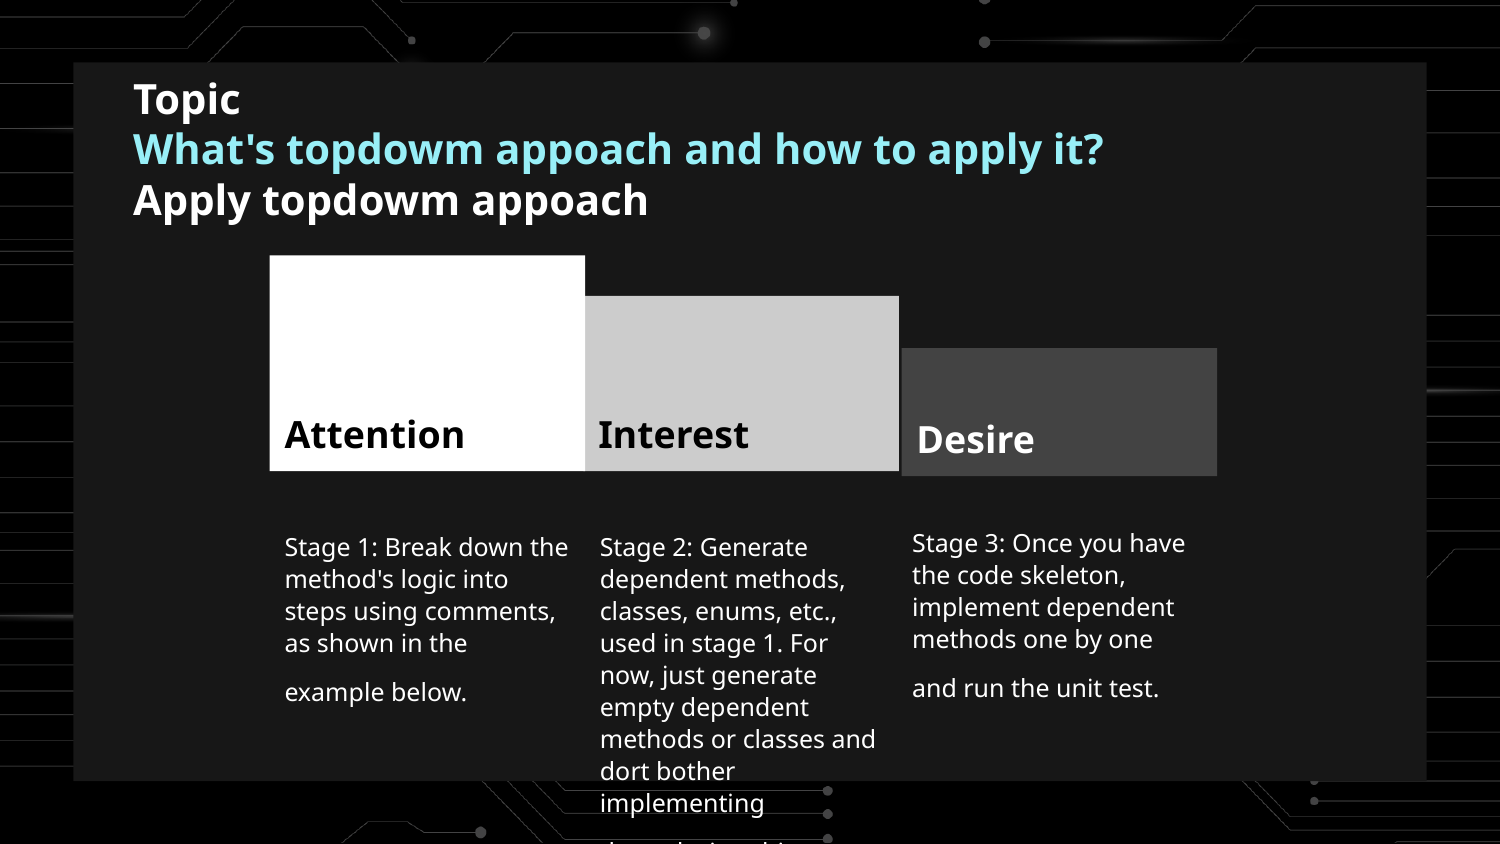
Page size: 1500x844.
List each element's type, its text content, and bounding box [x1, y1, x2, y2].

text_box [590, 295, 901, 624]
picture [0, 0, 1500, 843]
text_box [269, 255, 586, 624]
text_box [905, 347, 1218, 621]
title Topic What's topdowm appoach and how to apply it? Apply topdowm appoach [118, 58, 1382, 153]
